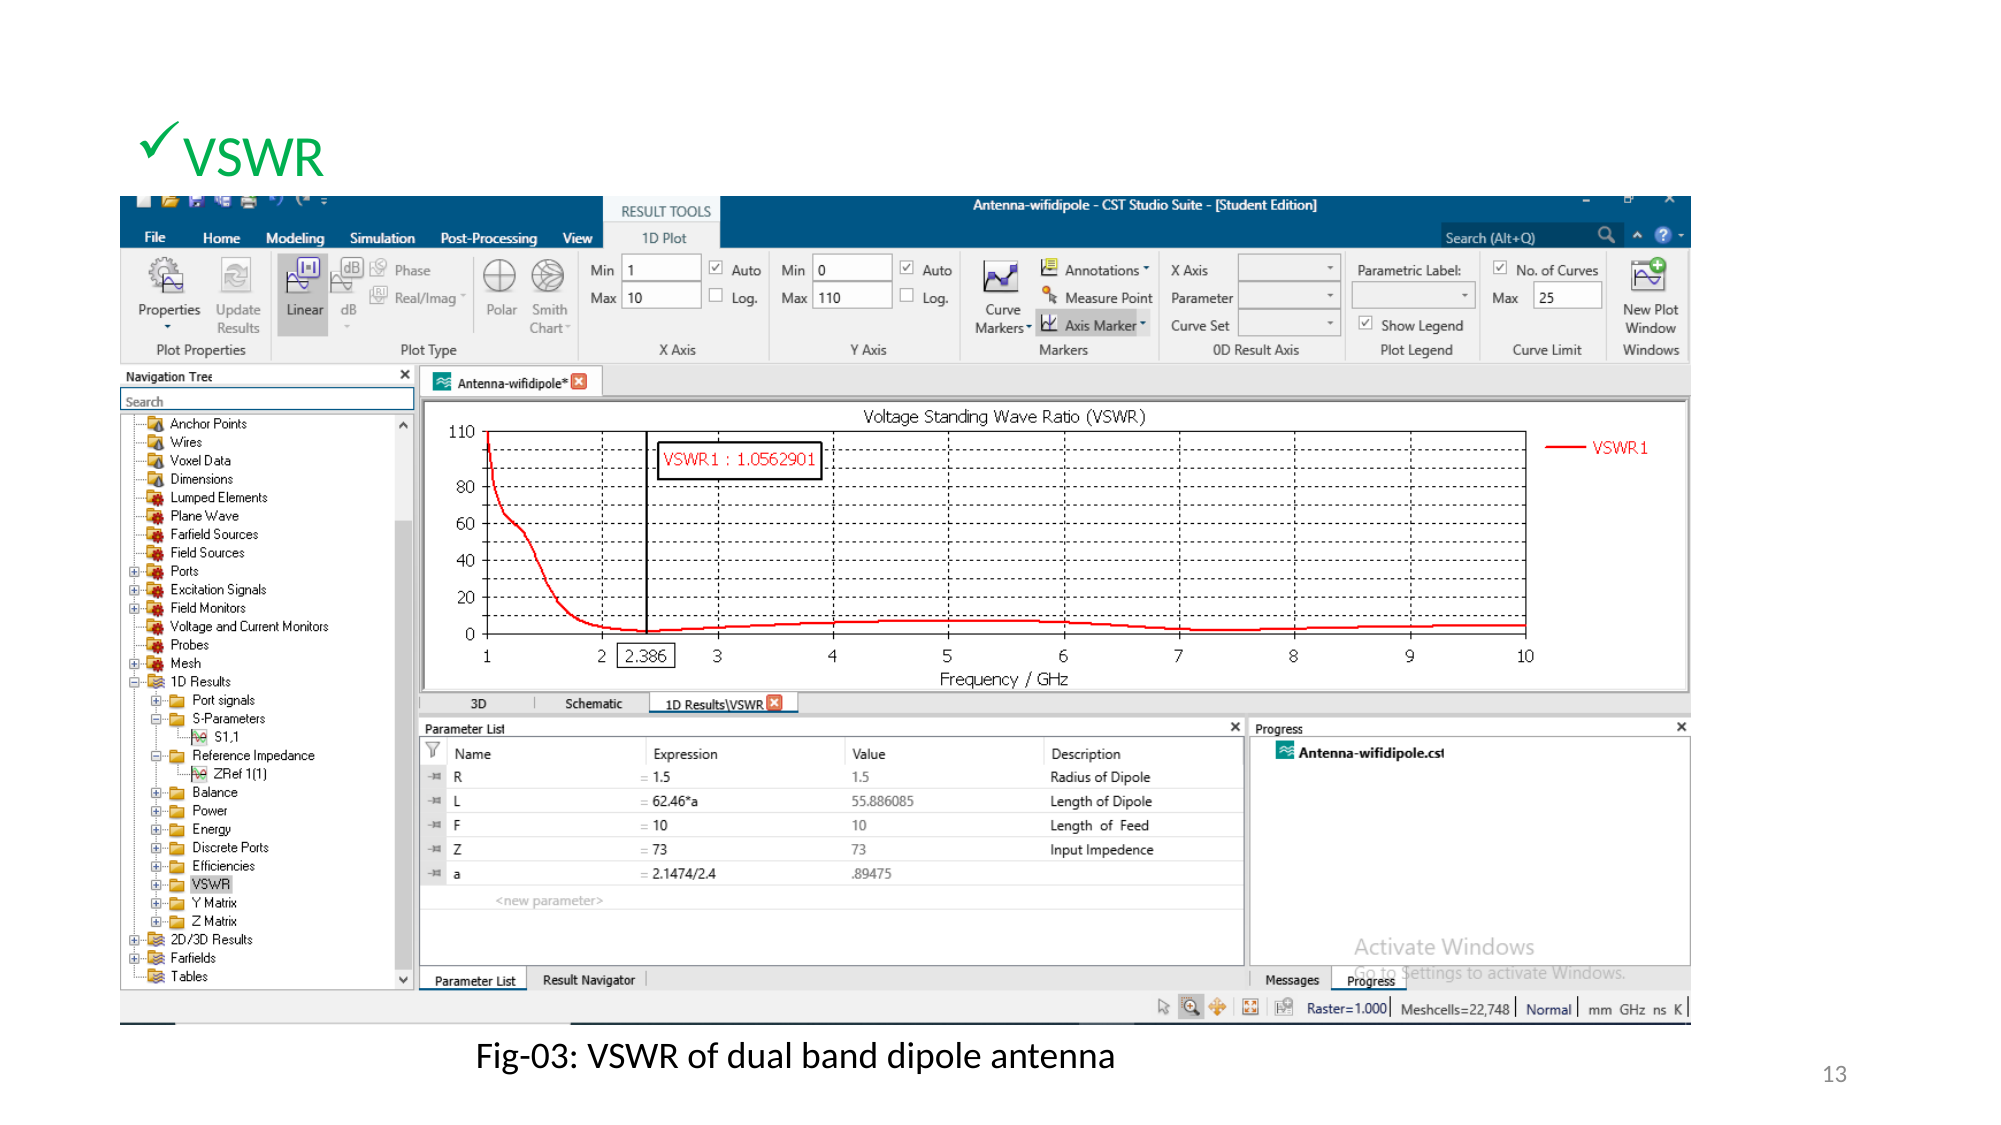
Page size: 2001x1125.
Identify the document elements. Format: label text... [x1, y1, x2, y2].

text_box Fig-03: VSWR of dual band dipole antenna [461, 1025, 1607, 1084]
text_box VSWR [120, 110, 697, 196]
picture [120, 196, 1691, 1025]
slide_number 13 [1412, 1042, 1863, 1103]
